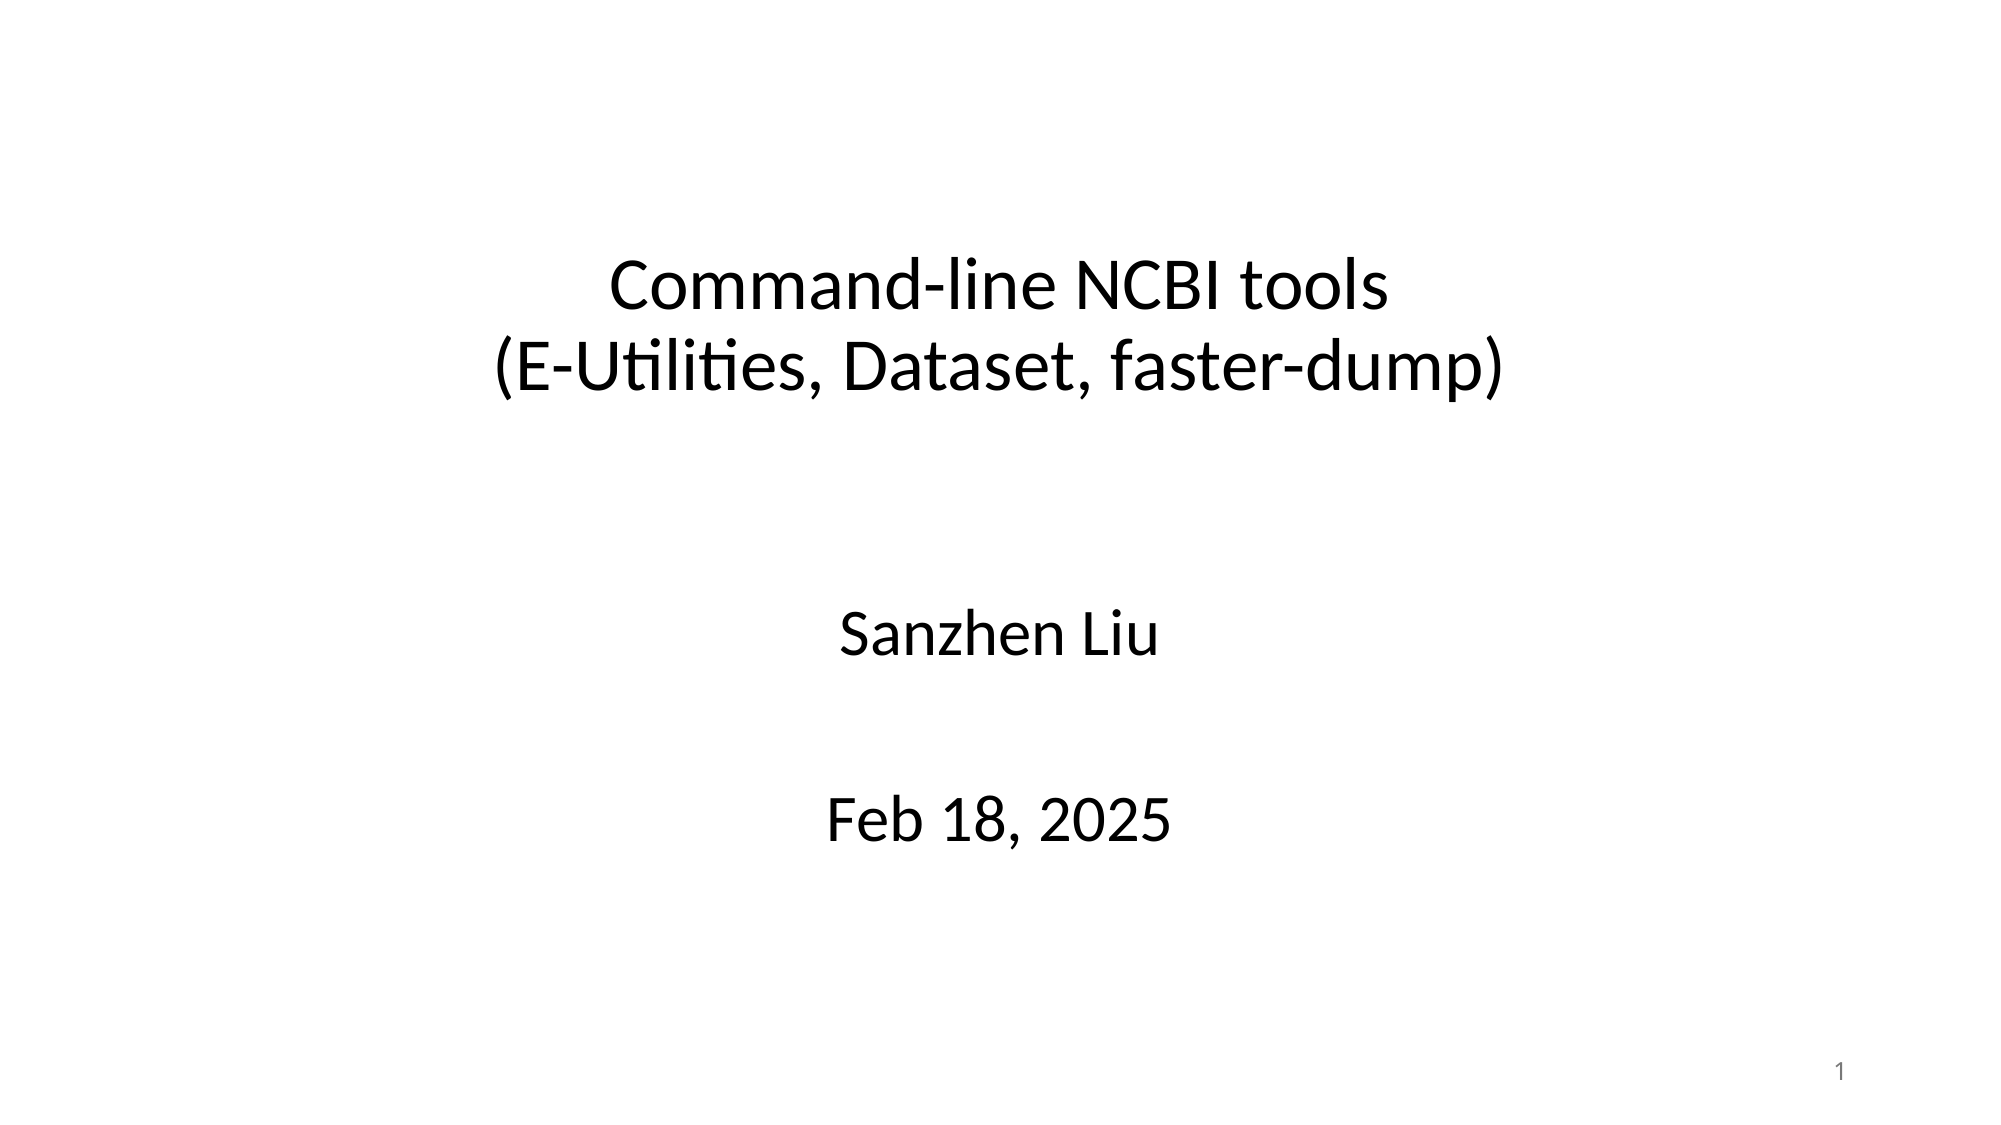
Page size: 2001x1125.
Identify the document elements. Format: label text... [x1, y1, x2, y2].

title Command-line NCBI tools (E-Utilities, Dataset, faster-dump) [249, 218, 1750, 434]
subtitle Sanzhen Liu Feb 18, 2025 [249, 590, 1750, 863]
slide_number 1 [1412, 1042, 1863, 1103]
